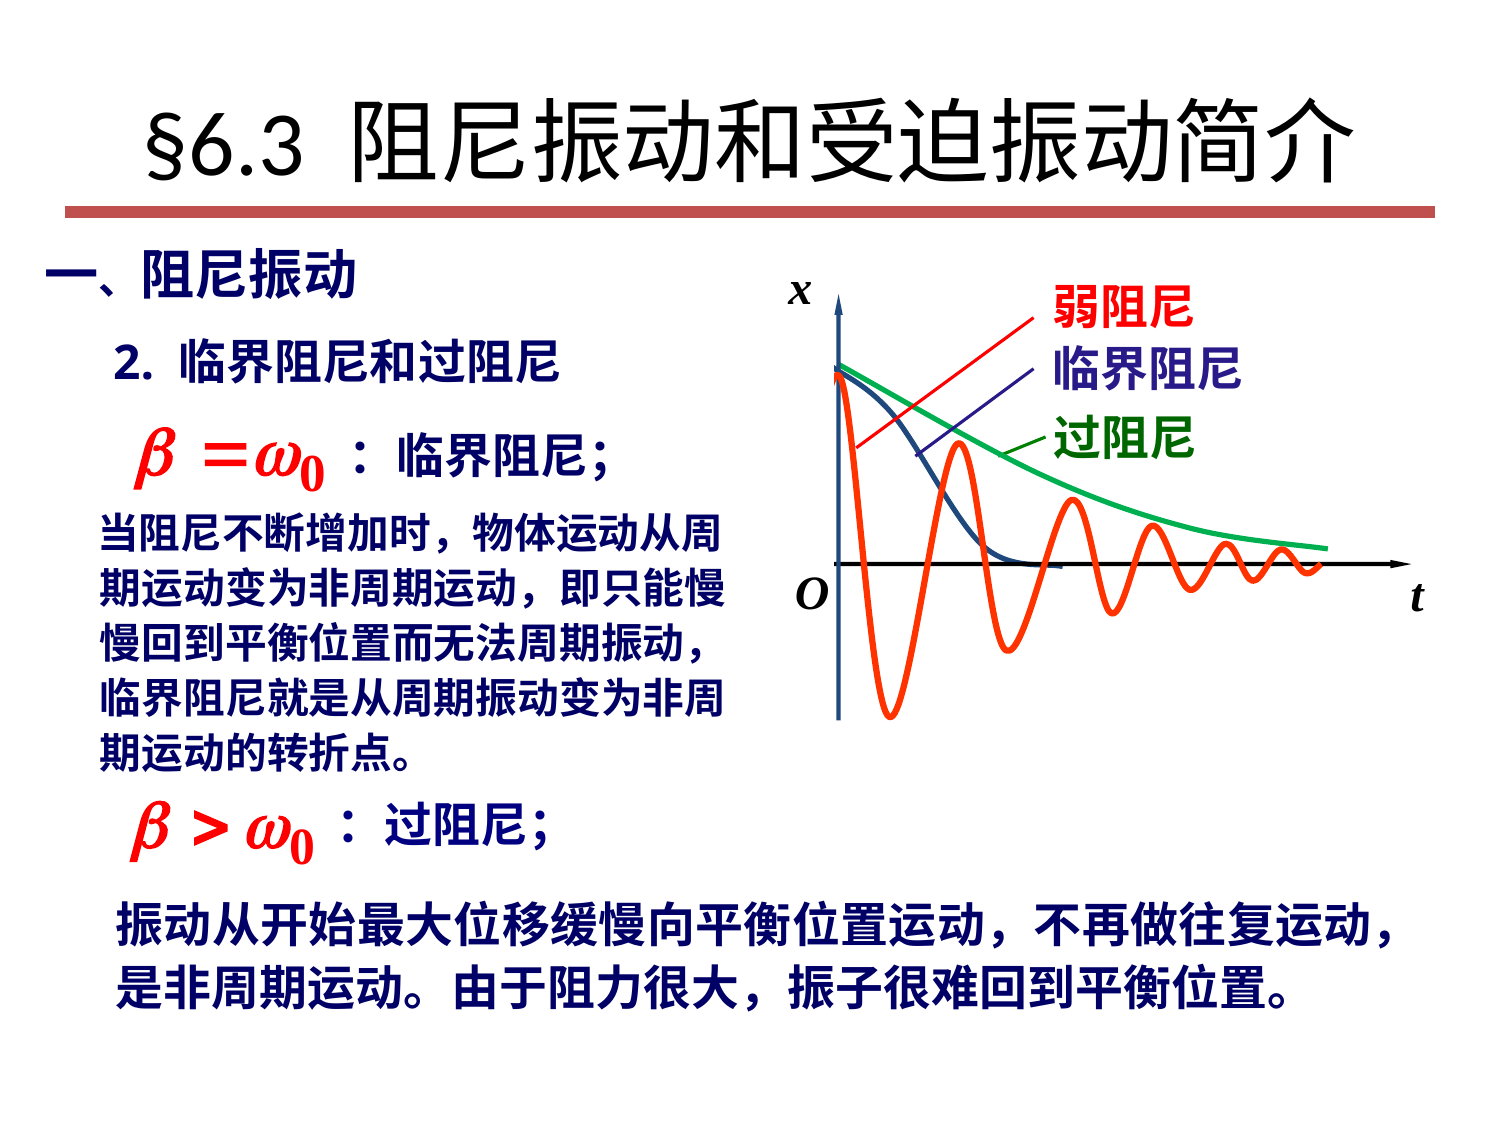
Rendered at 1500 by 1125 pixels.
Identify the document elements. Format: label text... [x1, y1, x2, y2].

text_box 振动从开始最大位移缓慢向平衡位置运动，不再做往复运动，是非周期运动。由于阻力很大，振子很难回到平衡位置。 [100, 881, 1436, 1023]
text_box 当阻尼不断增加时，物体运动从周期运动变为非周期运动，即只能慢慢回到平衡位置而无法周期振动，临界阻尼就是从周期振动变为非周期运动的转折点。 [53, 493, 774, 784]
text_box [773, 248, 1452, 729]
text_box 一、阻尼振动 [29, 233, 585, 379]
title §6.3 阻尼振动和受迫振动简介 [41, 45, 1459, 233]
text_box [124, 786, 731, 870]
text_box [128, 416, 760, 498]
text_box 2. 临界阻尼和过阻尼 [98, 324, 754, 397]
